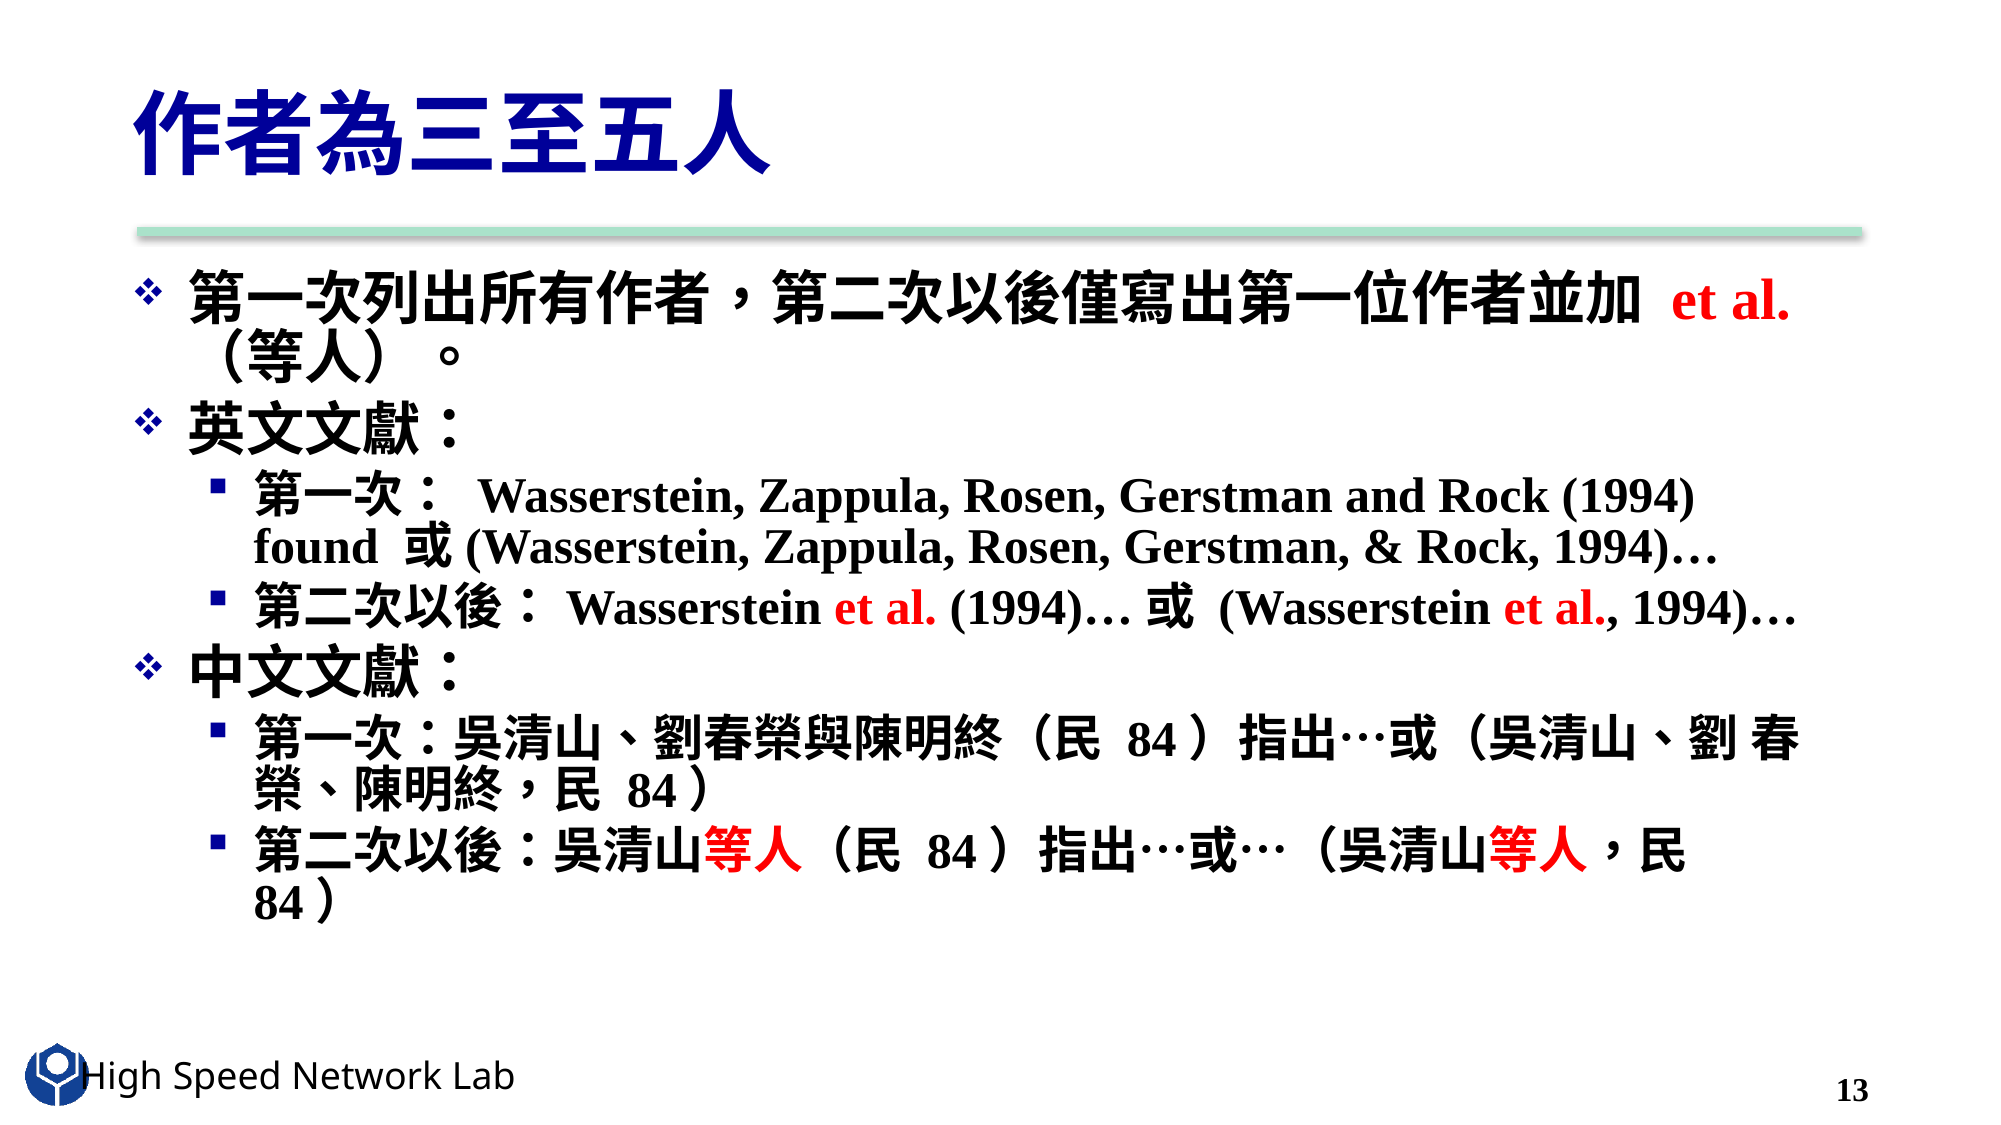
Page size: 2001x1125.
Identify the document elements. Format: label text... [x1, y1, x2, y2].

slide_number 13 [1820, 1059, 1969, 1106]
list 第一次列出所有作者，第二次以後僅寫出第一位作者並加 et al.（等人）。 英文文獻： 第一次： Wasserstein, Zappula, Rosen, Gerstman and Rock (1994) found 或(Wasserstein, Zappula, Rosen, Gerstman, & Rock, 1994)… 第二次以後：Wasserstein et al. (1994)…或 (Wasserstein et al., 1994)… 中文文獻： 第一次：吳清山、劉春榮與陳明終（民 84）指出⋯或（吳清山、劉 春榮、陳明終，民 84） 第二次以後：吳清山等人（民 84）指出⋯或⋯（吳清山等人，民 84） [116, 264, 1817, 1027]
picture [25, 1043, 89, 1106]
title 作者為三至五人 [116, 37, 1817, 225]
